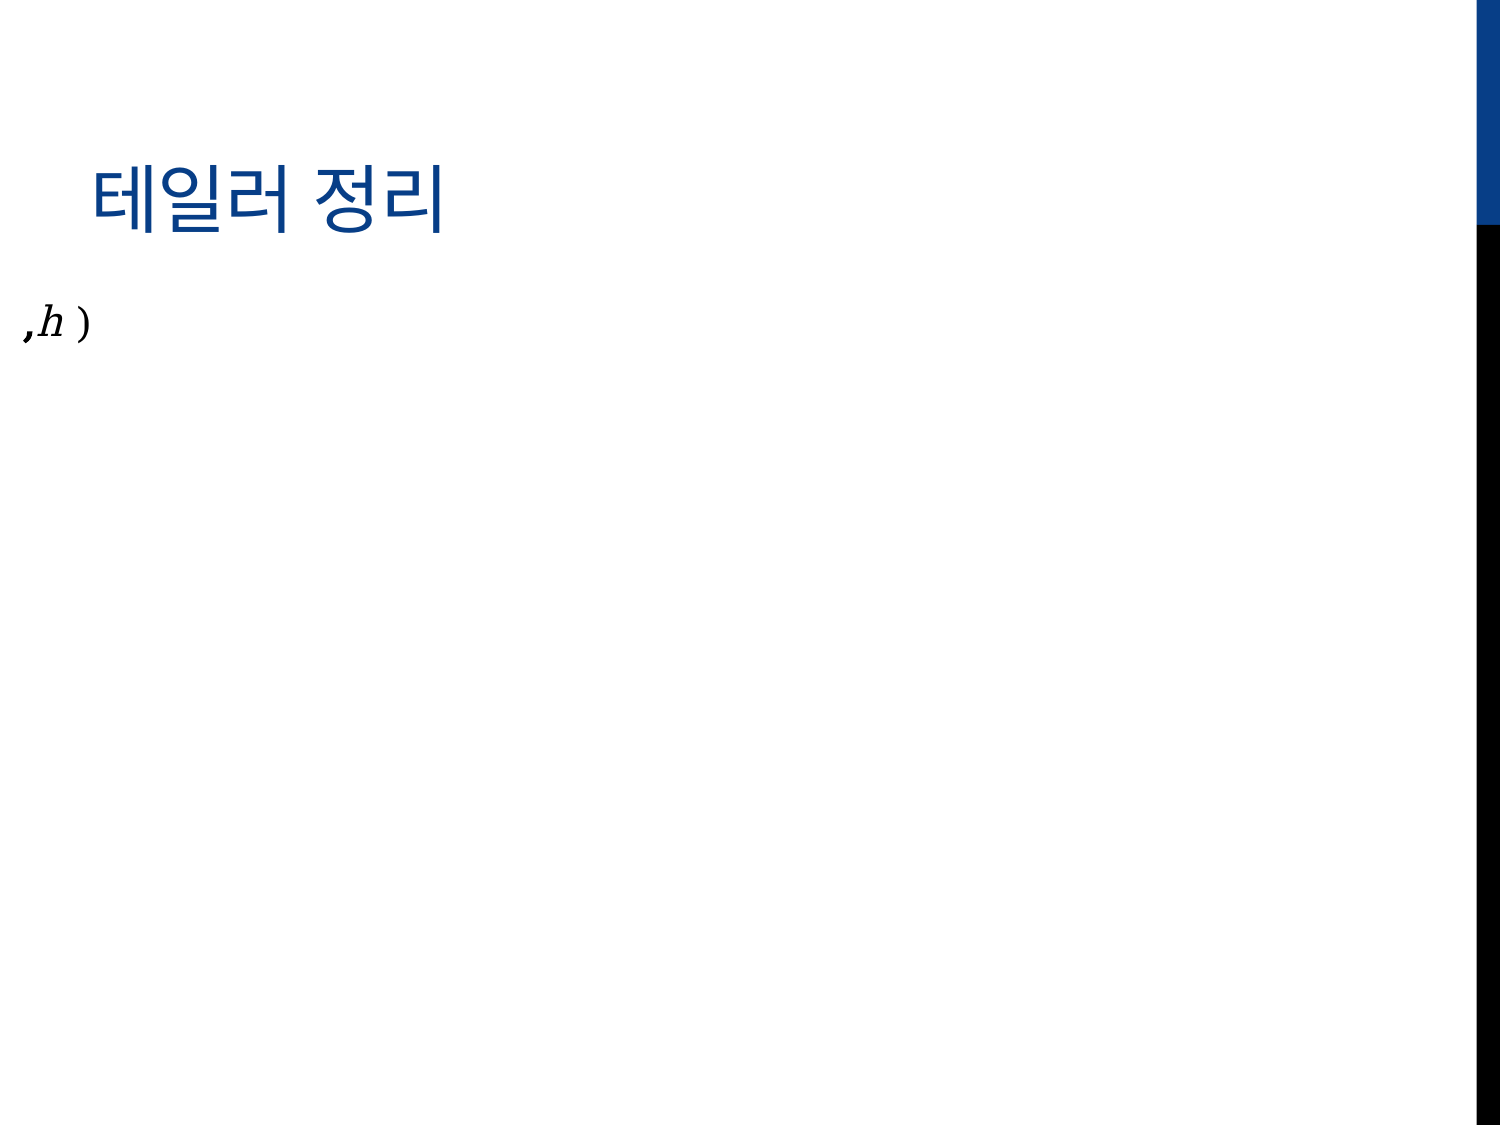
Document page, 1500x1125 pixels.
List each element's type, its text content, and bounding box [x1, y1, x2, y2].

title 테일러 정리 [75, 25, 1025, 250]
